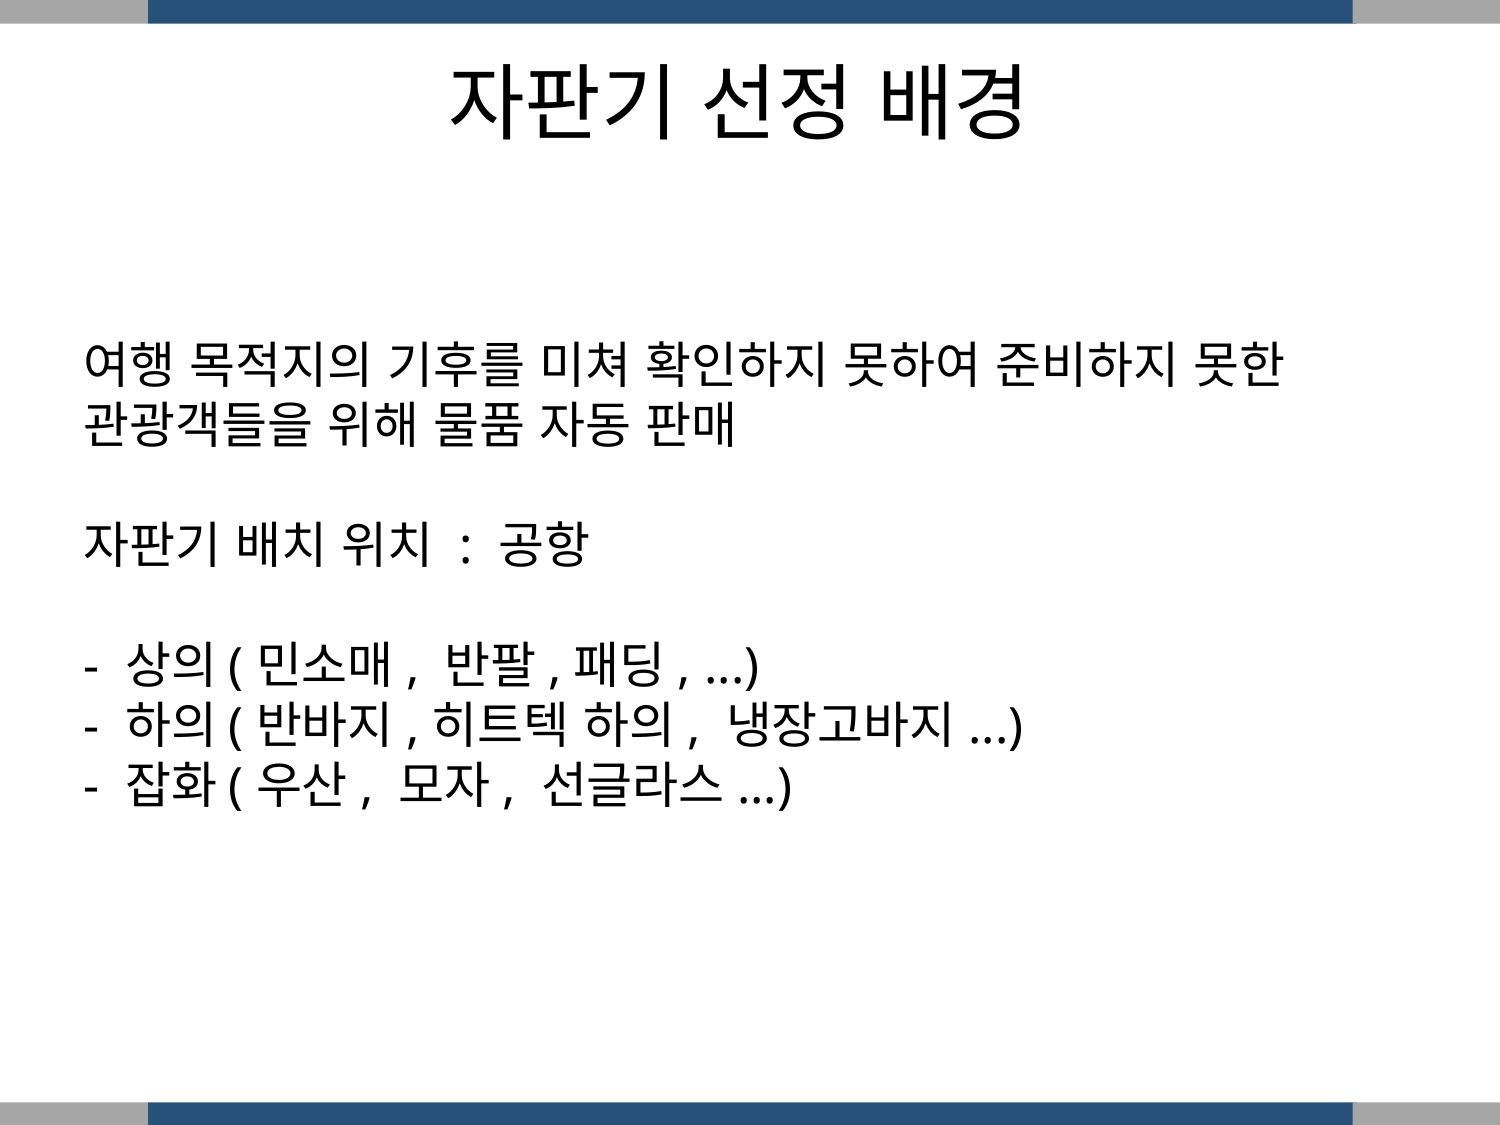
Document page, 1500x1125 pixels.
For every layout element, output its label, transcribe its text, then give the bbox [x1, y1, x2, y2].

text_box 자판기 선정 배경 [388, 42, 1186, 158]
text_box 여행 목적지의 기후를 미쳐 확인하지 못하여 준비하지 못한 관광객들을 위해 물품 자동 판매 자판기 배치 위치 : 공항 - 상의(민소매, 반팔,패딩, ...) - 하의(반바지,히트텍 하의, 냉장고바지...) - 잡화(우산, 모자, 선글라스...) [69, 326, 1431, 881]
